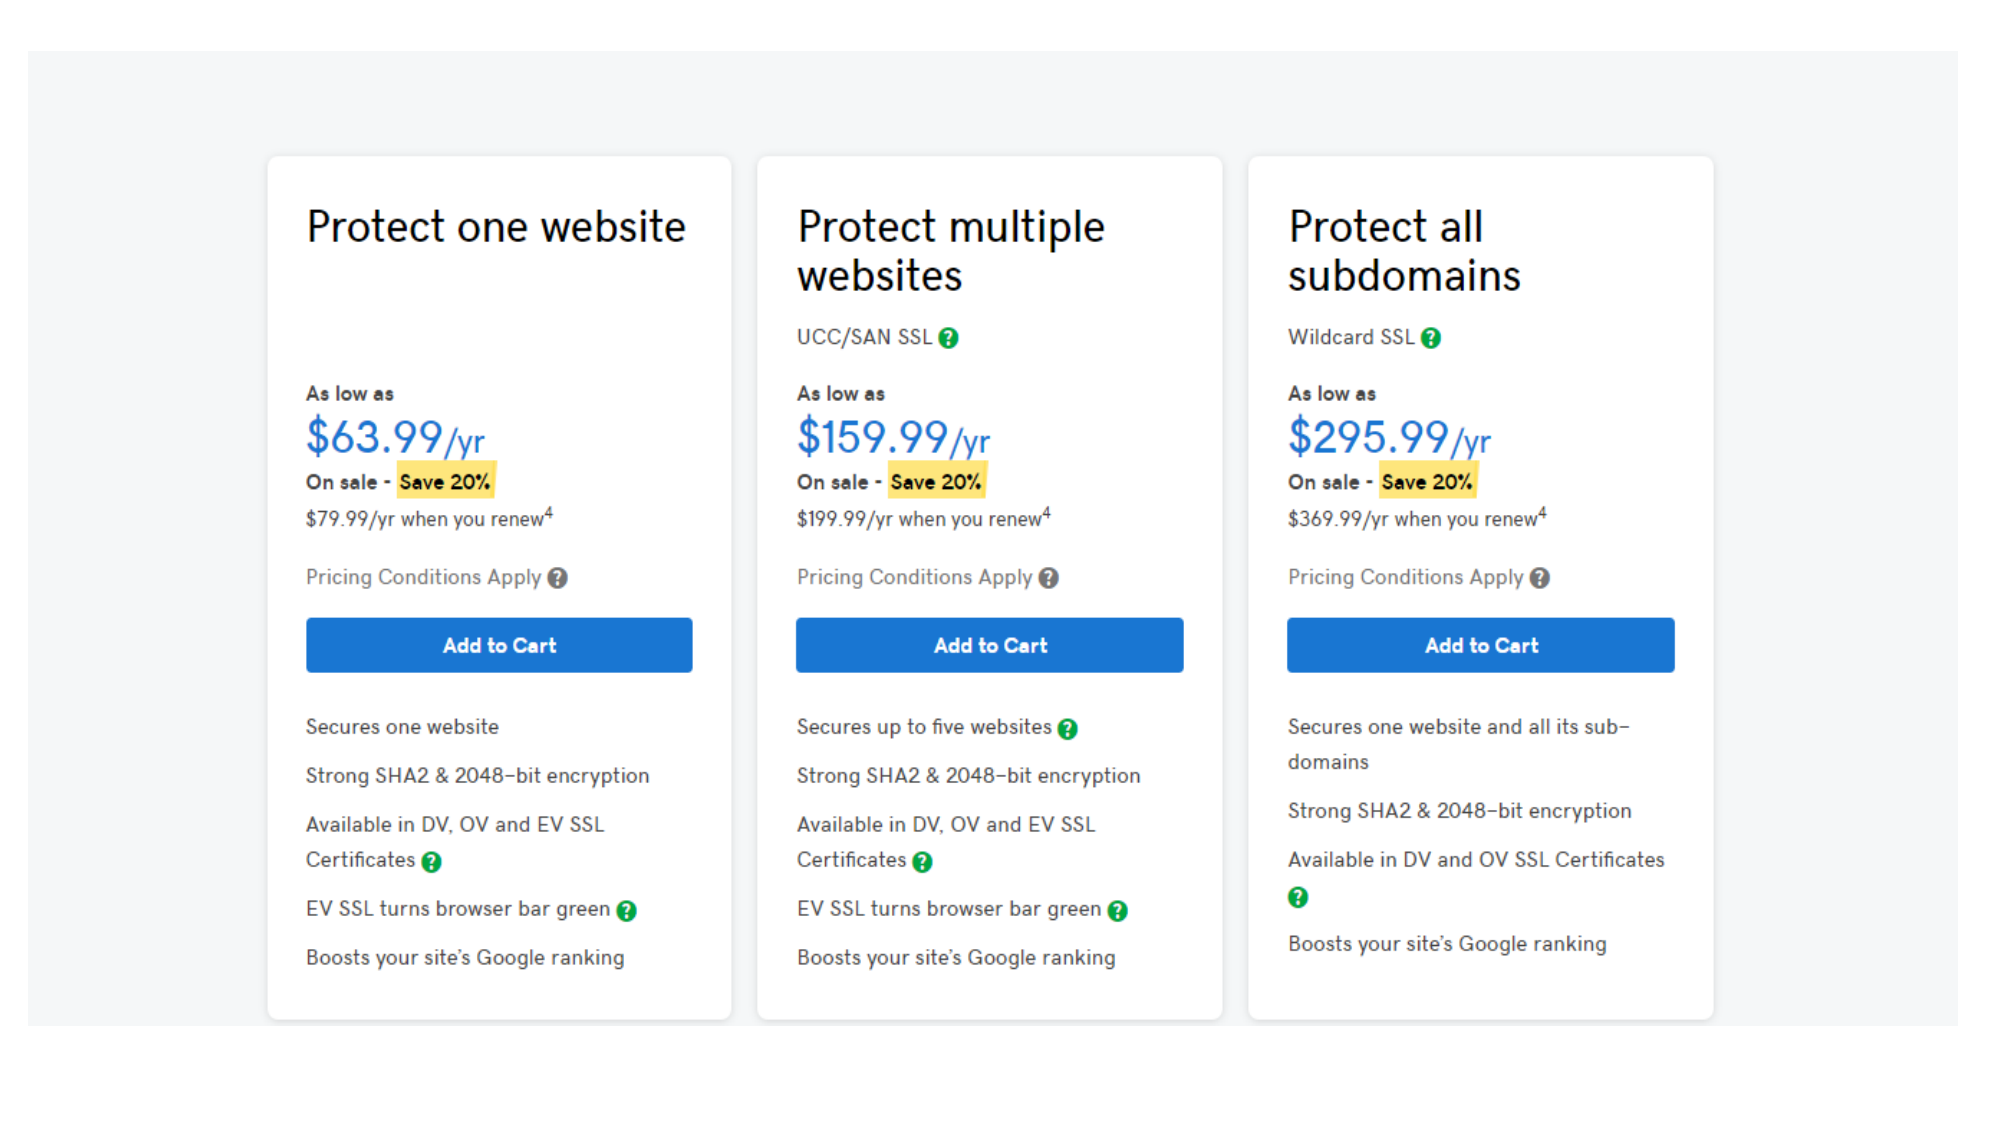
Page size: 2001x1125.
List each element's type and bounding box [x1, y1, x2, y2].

list [28, 51, 1958, 1026]
